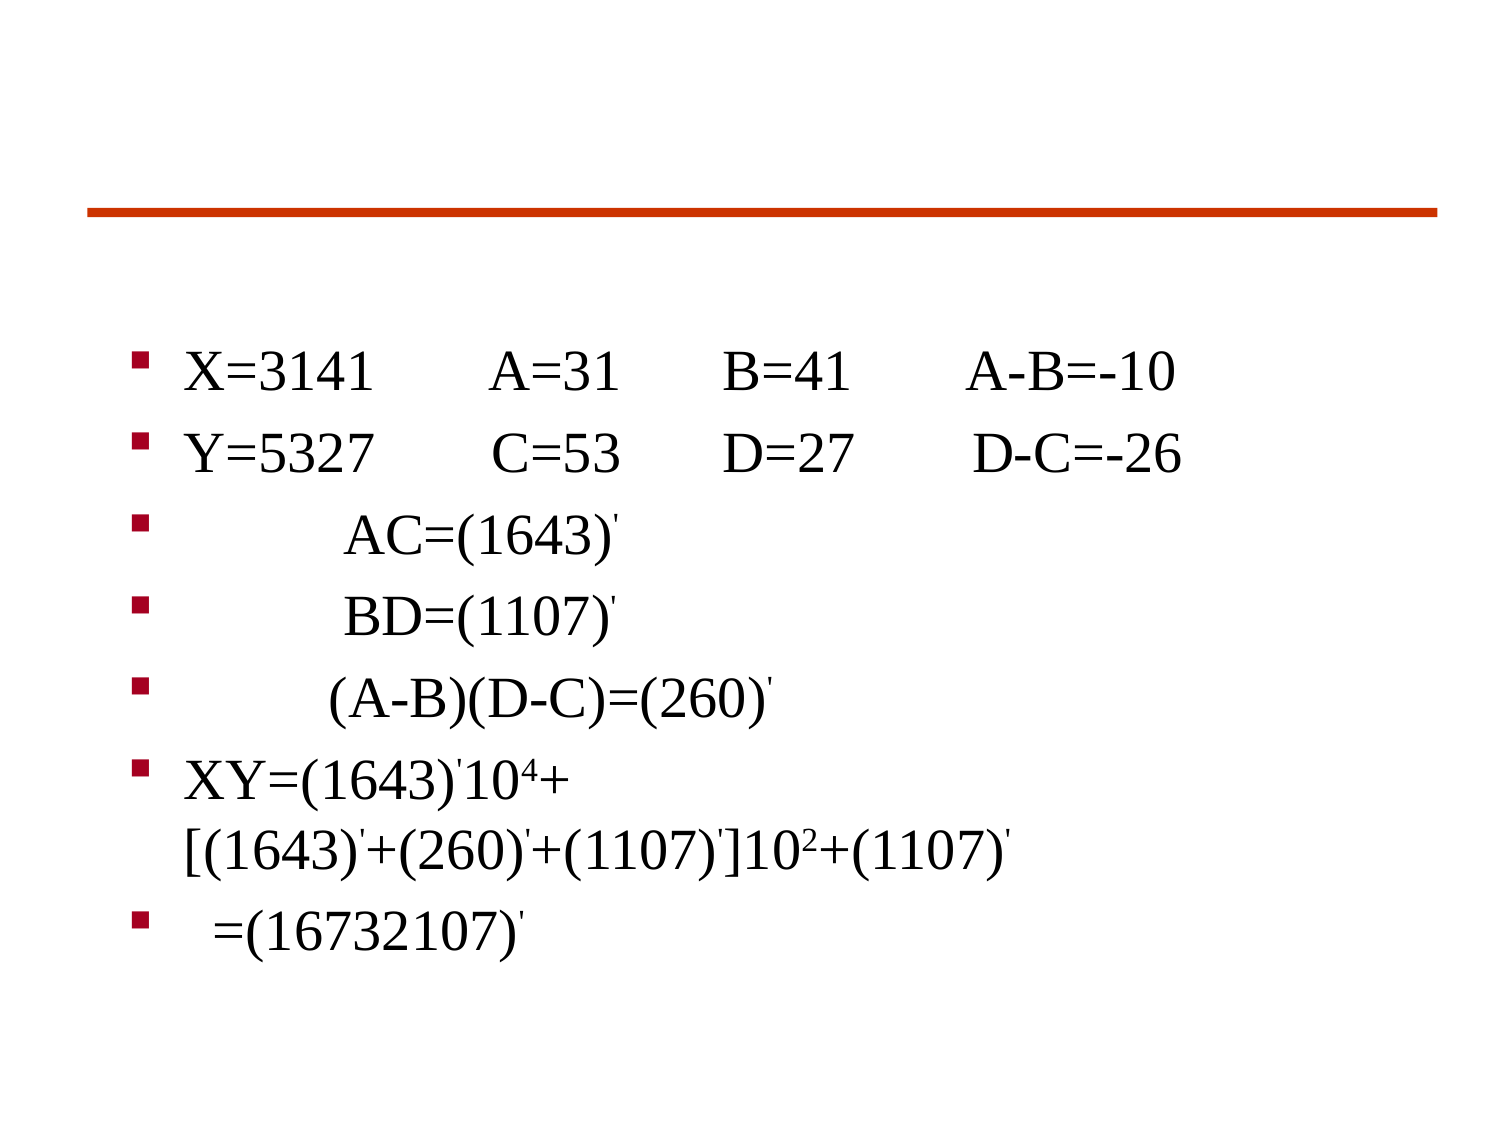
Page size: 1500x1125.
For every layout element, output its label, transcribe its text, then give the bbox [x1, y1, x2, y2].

list X=3141 A=31 B=41 A-B=-10 Y=5327 C=53 D=27 D-C=-26 AC=(1643)' BD=(1107)' (A-B)(D-C)=(260)' XY=(1643)'104+[(1643)'+(260)'+(1107)']102+(1107)' =(16732107)' [112, 324, 1388, 1000]
